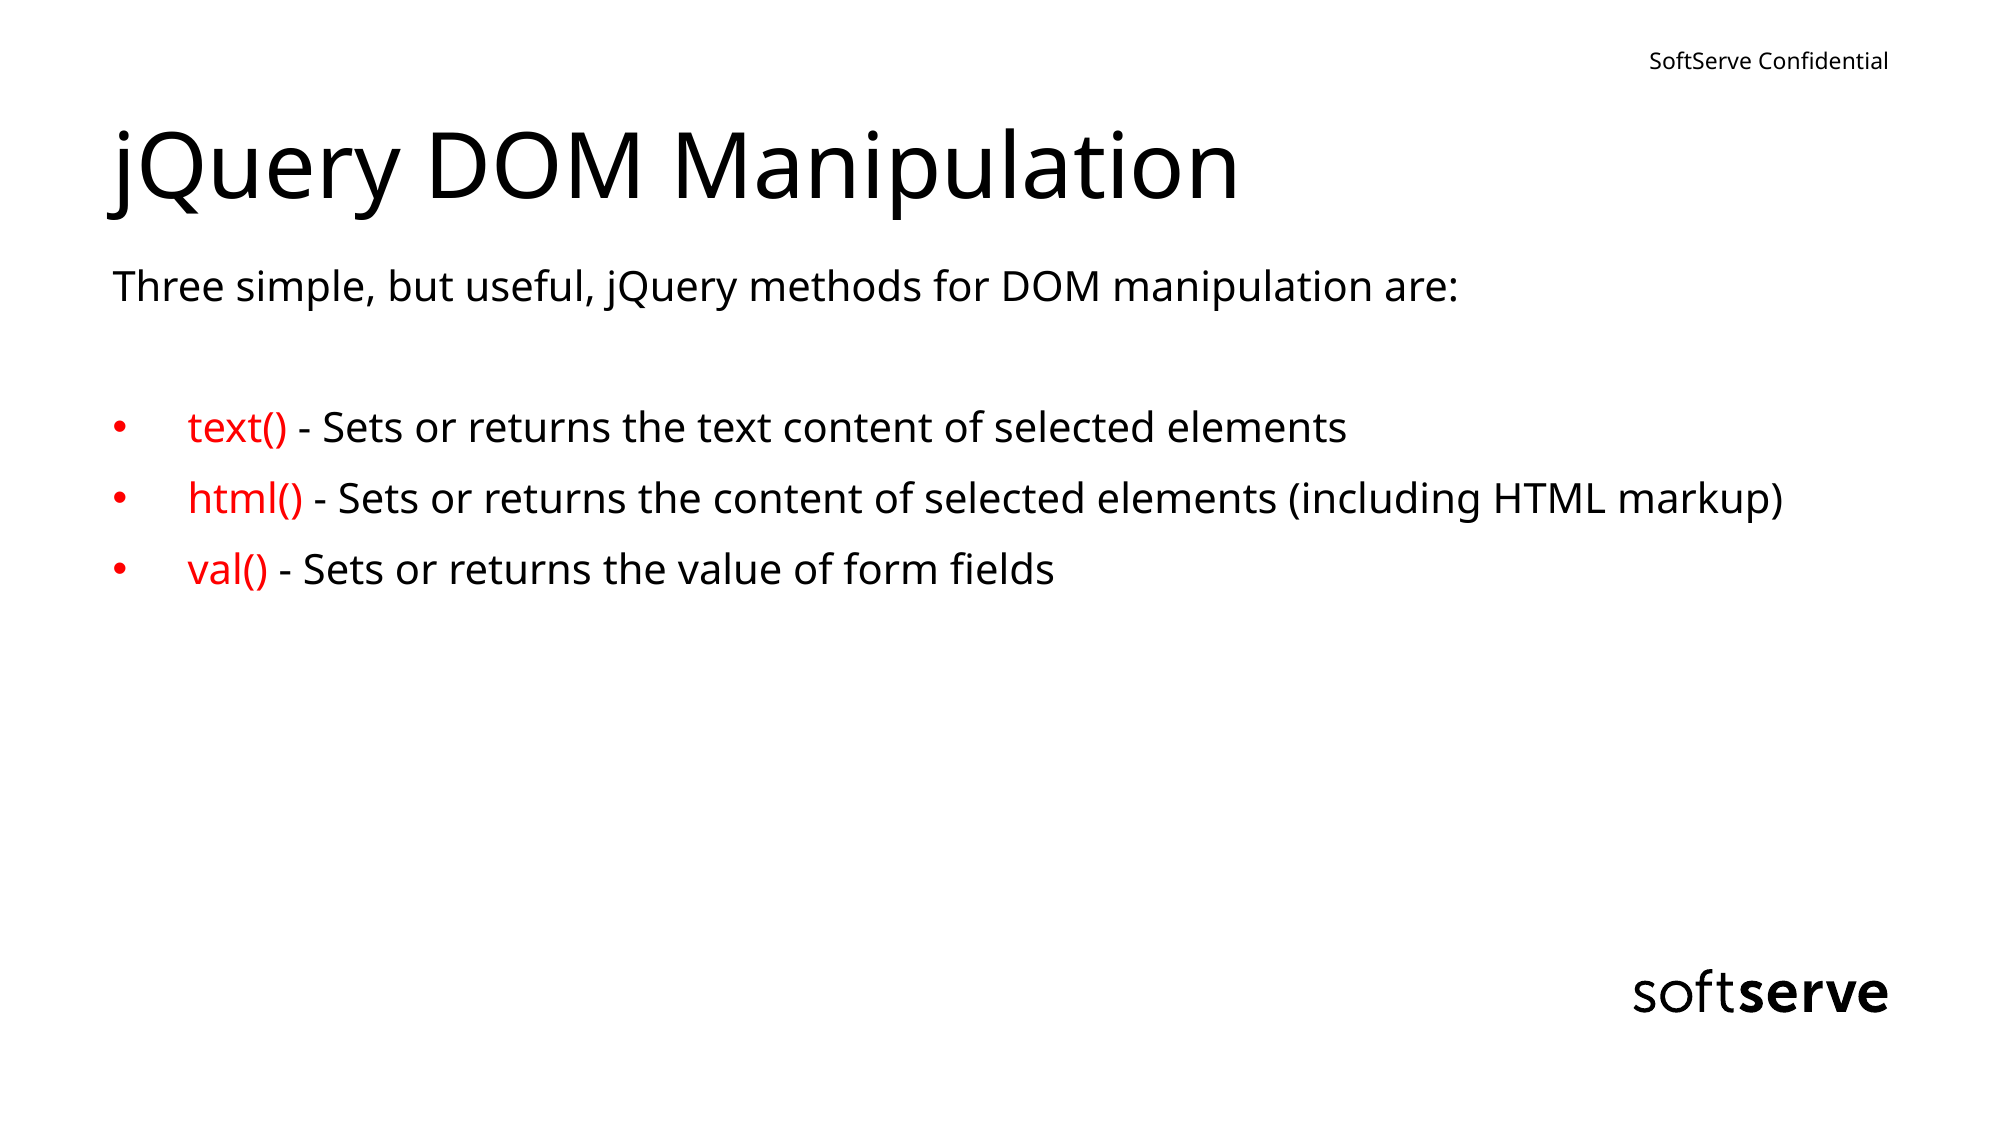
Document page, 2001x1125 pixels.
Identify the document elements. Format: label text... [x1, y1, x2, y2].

title jQuery DOM Manipulation [112, 112, 1888, 225]
list Three simple, but useful, jQuery methods for DOM manipulation are: text() - Sets or returns the text content of selected elements html() - Sets or returns the content of selected elements (including HTML markup) val() - Sets or returns the value of form fields [112, 251, 1888, 900]
